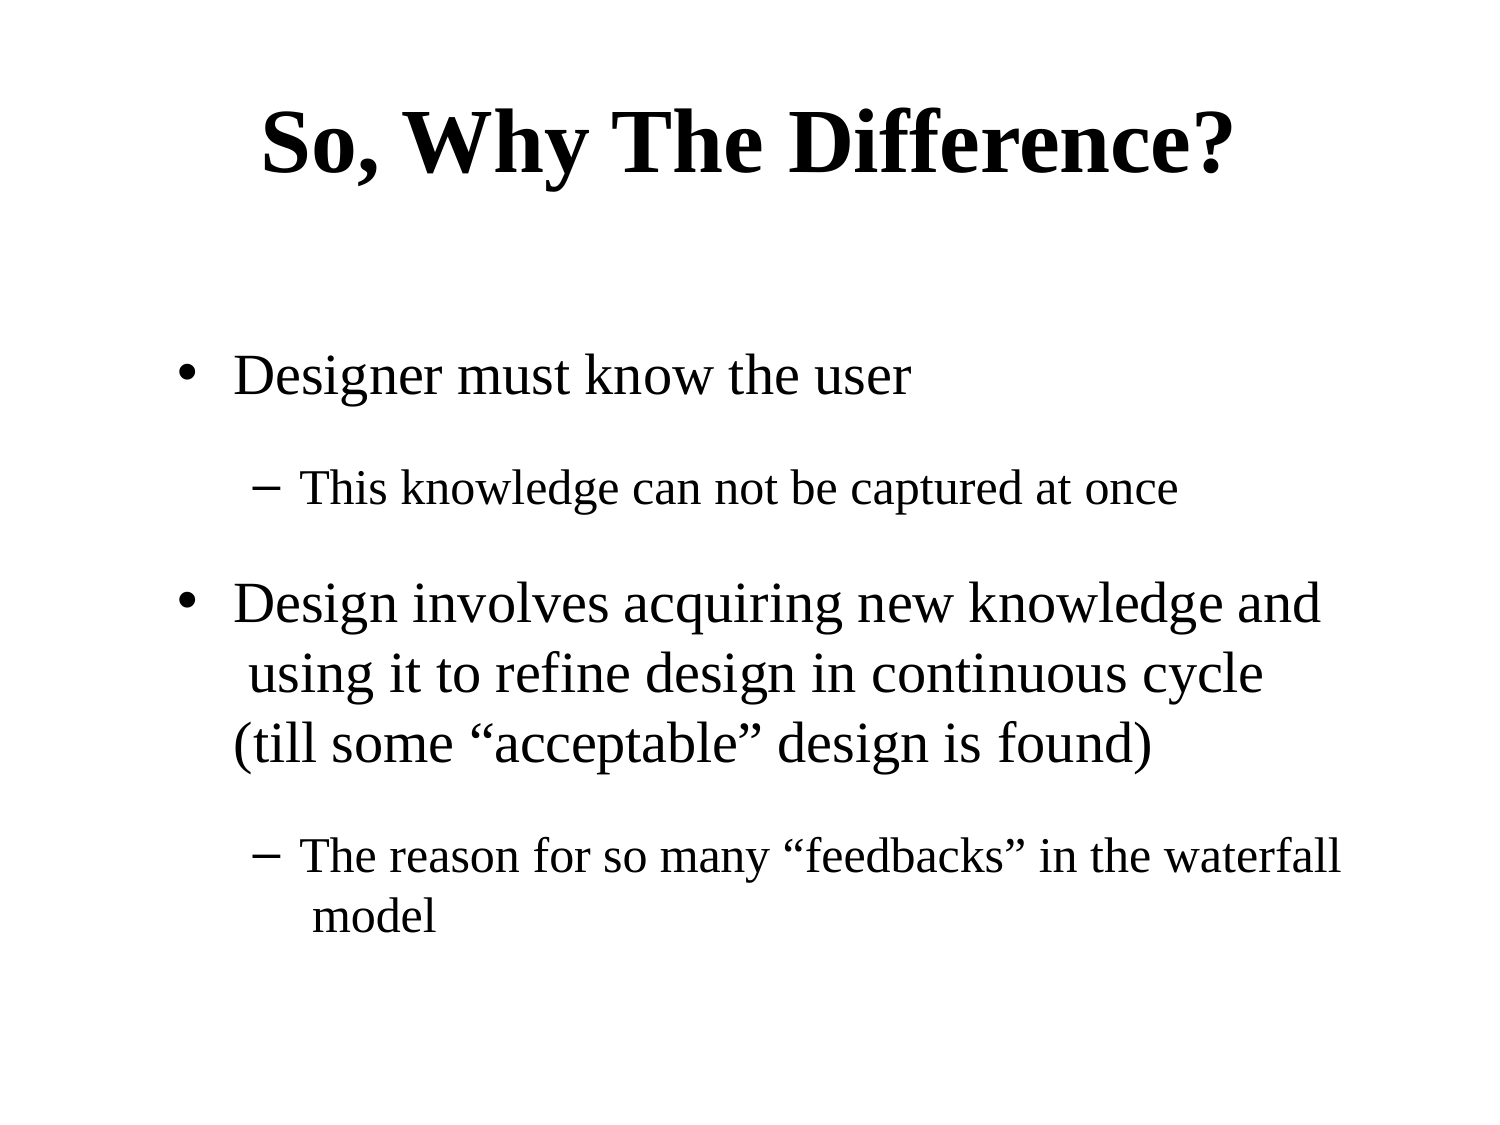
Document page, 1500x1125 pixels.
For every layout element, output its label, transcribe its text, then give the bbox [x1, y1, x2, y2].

title So, Why The Difference? [258, 78, 1241, 269]
text_box Designer must know the user This knowledge can not be captured at once Design involves acquiring new knowledge and using it to refine design in continuous cycle (till some “acceptable” design is found) The reason for so many “feedbacks” in the waterfall model [175, 334, 1345, 943]
